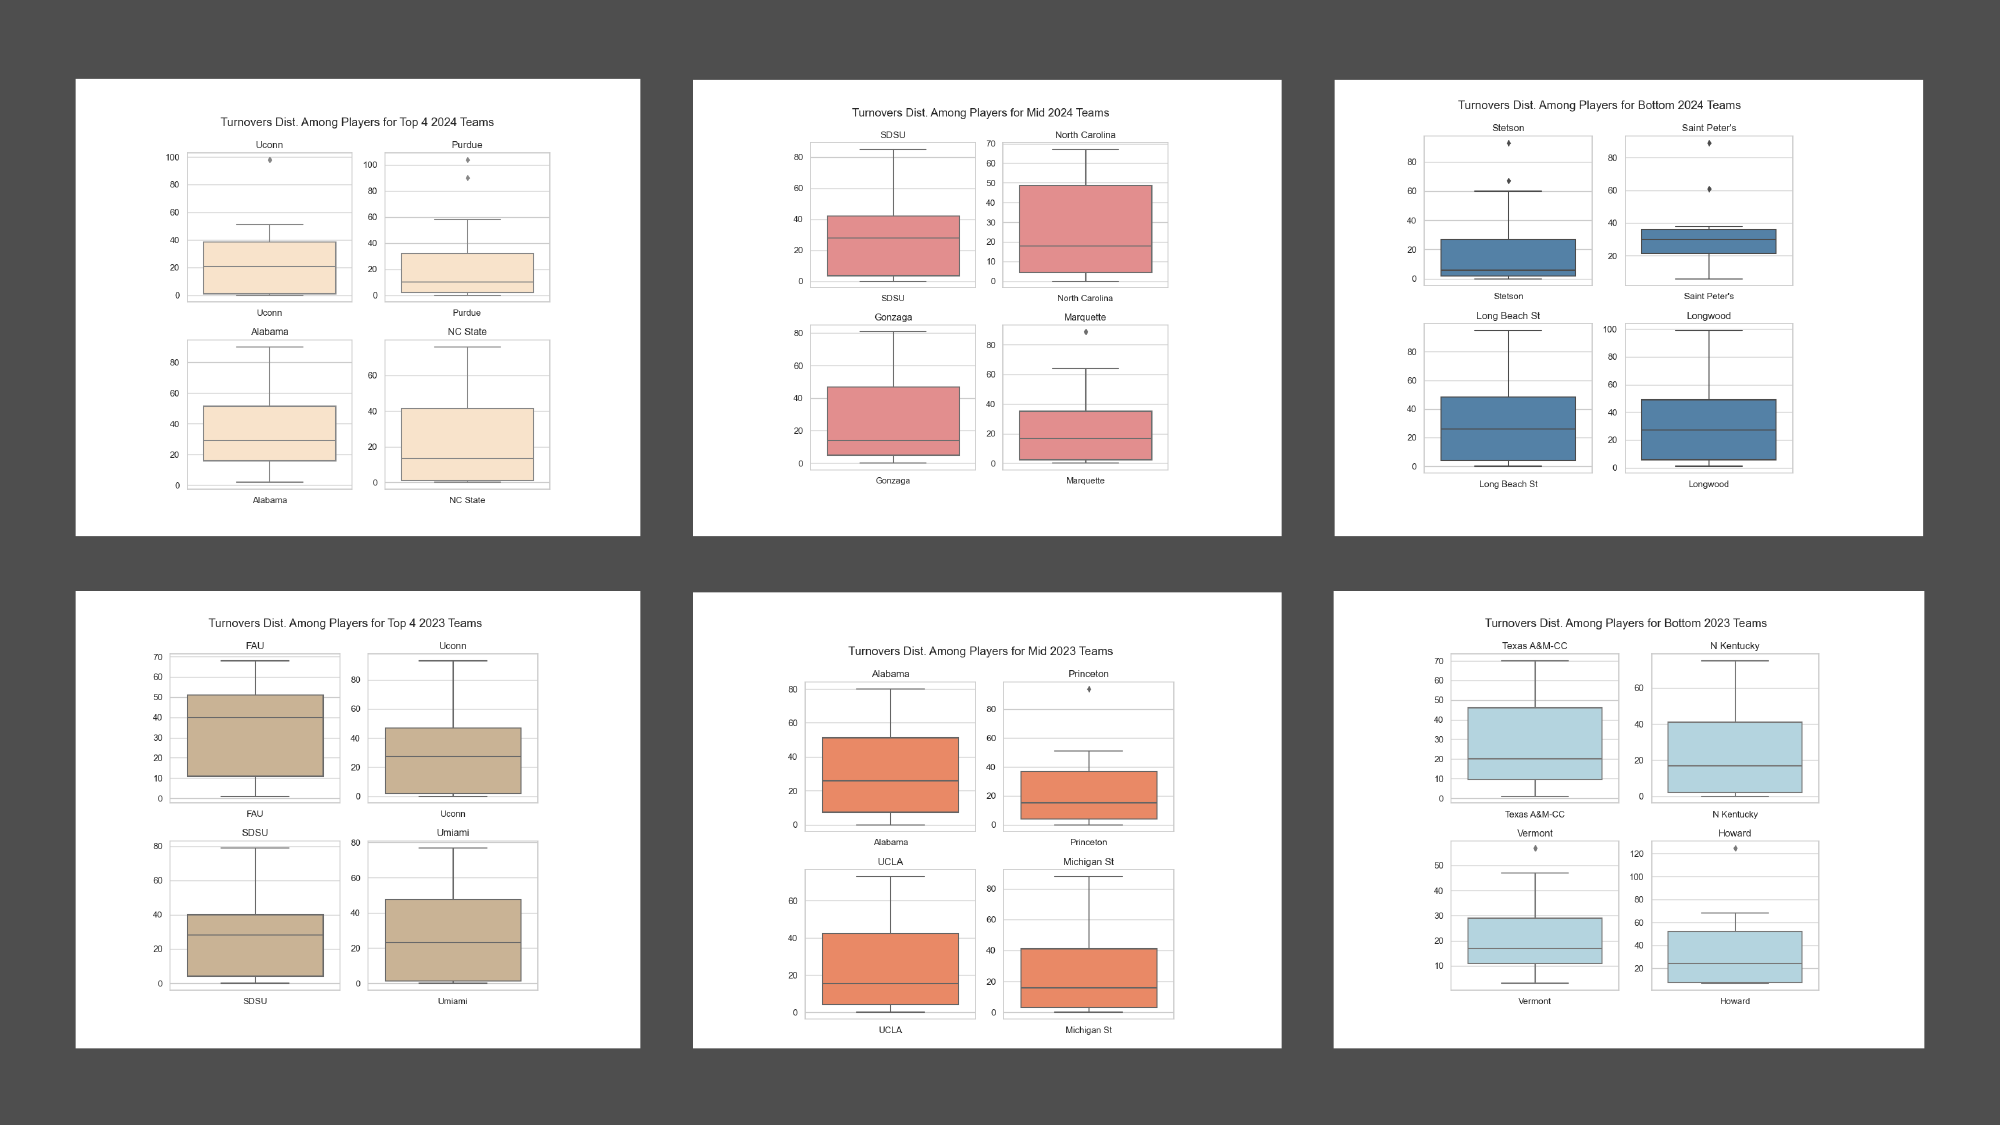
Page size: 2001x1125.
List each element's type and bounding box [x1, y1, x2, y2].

picture [142, 610, 548, 1016]
text_box [1333, 78, 1925, 538]
text_box [74, 590, 642, 1050]
text_box [74, 77, 642, 538]
picture [154, 109, 560, 516]
text_box [1332, 590, 1926, 1050]
picture [783, 99, 1179, 495]
text_box [692, 591, 1283, 1050]
picture [1422, 609, 1829, 1016]
text_box [692, 78, 1283, 538]
picture [1396, 92, 1803, 499]
picture [777, 638, 1185, 1046]
text_box [0, 0, 2000, 1125]
